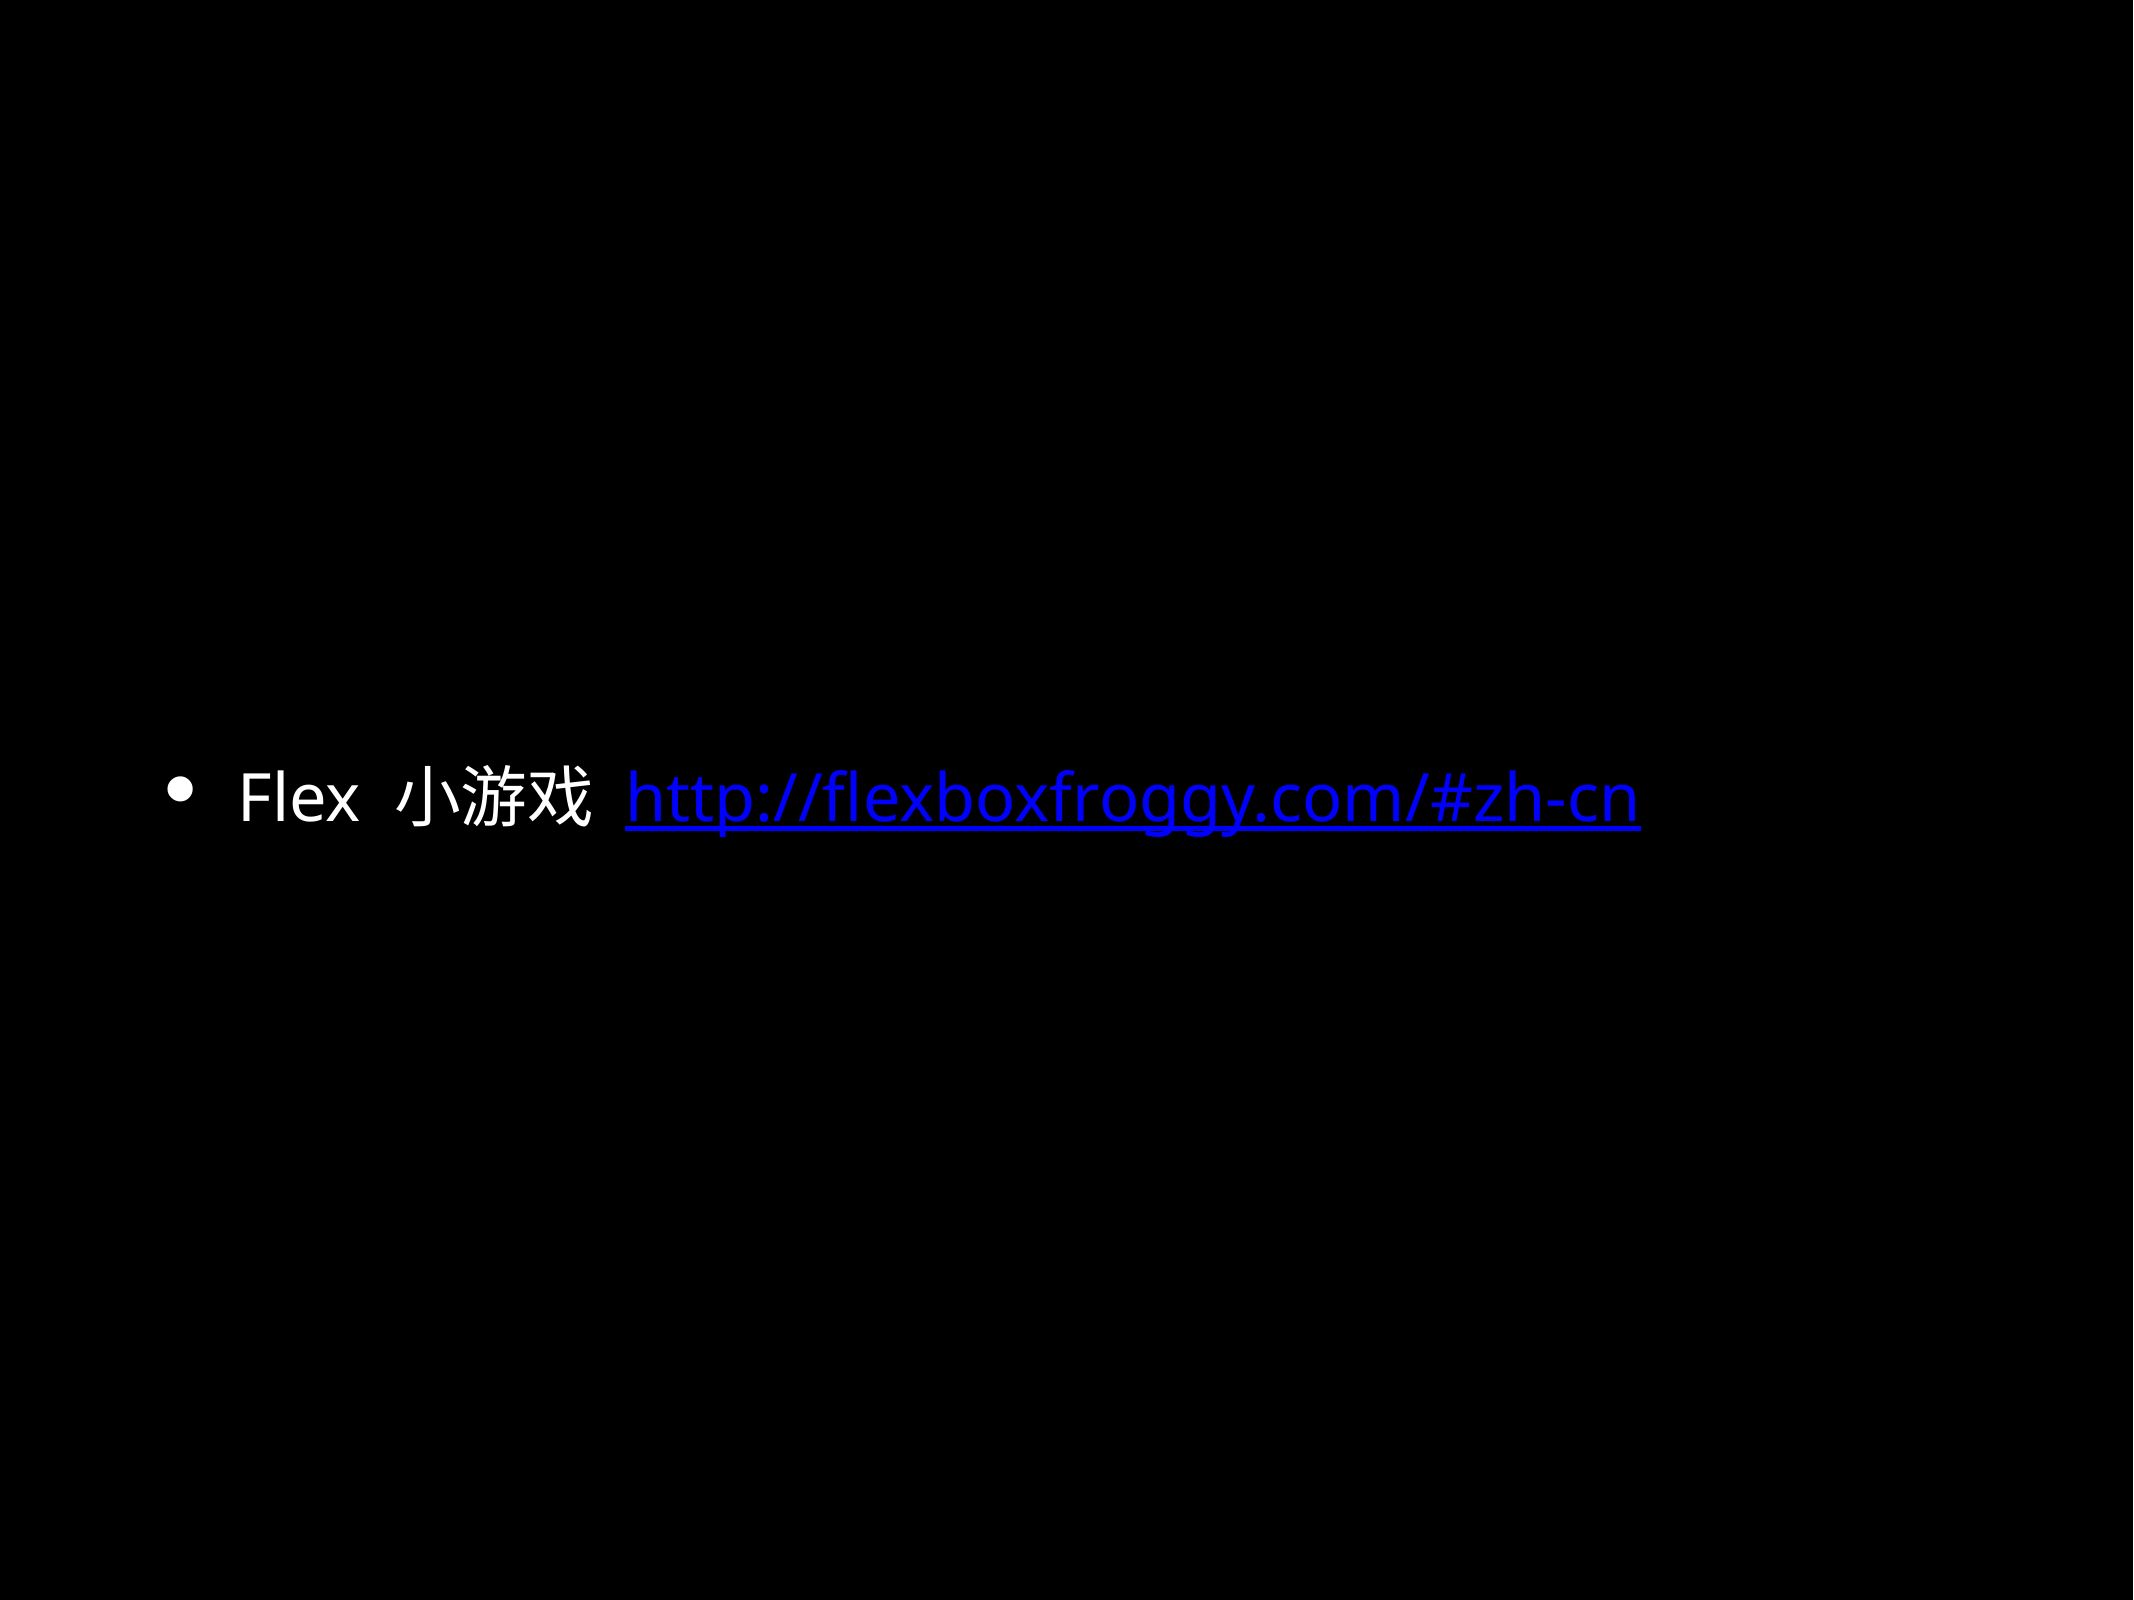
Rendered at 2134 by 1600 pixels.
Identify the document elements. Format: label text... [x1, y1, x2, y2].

list Flex 小游戏 http://flexboxfroggy.com/#zh-cn [155, 207, 1978, 1393]
